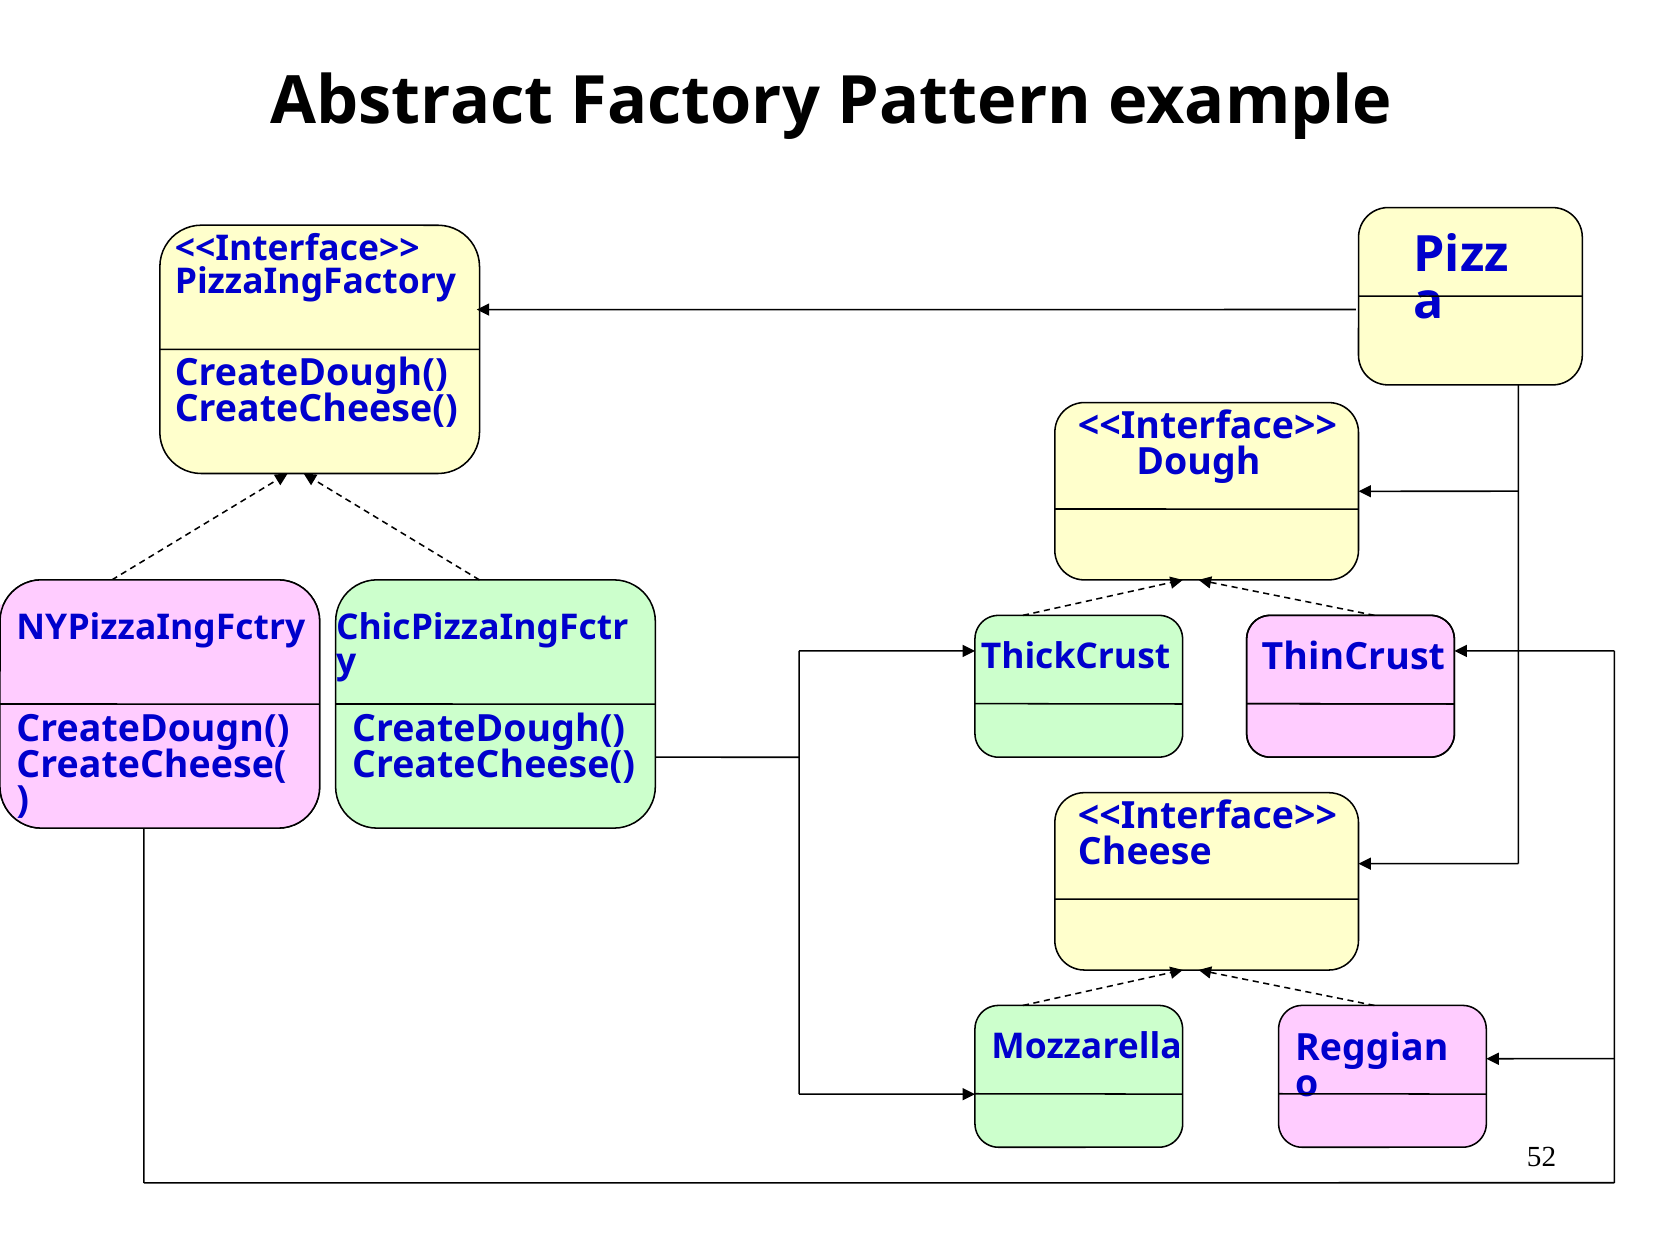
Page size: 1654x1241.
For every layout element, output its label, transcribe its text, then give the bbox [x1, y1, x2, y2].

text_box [0, 207, 1615, 1183]
title Abstract Factory Pattern example [126, 0, 1537, 205]
